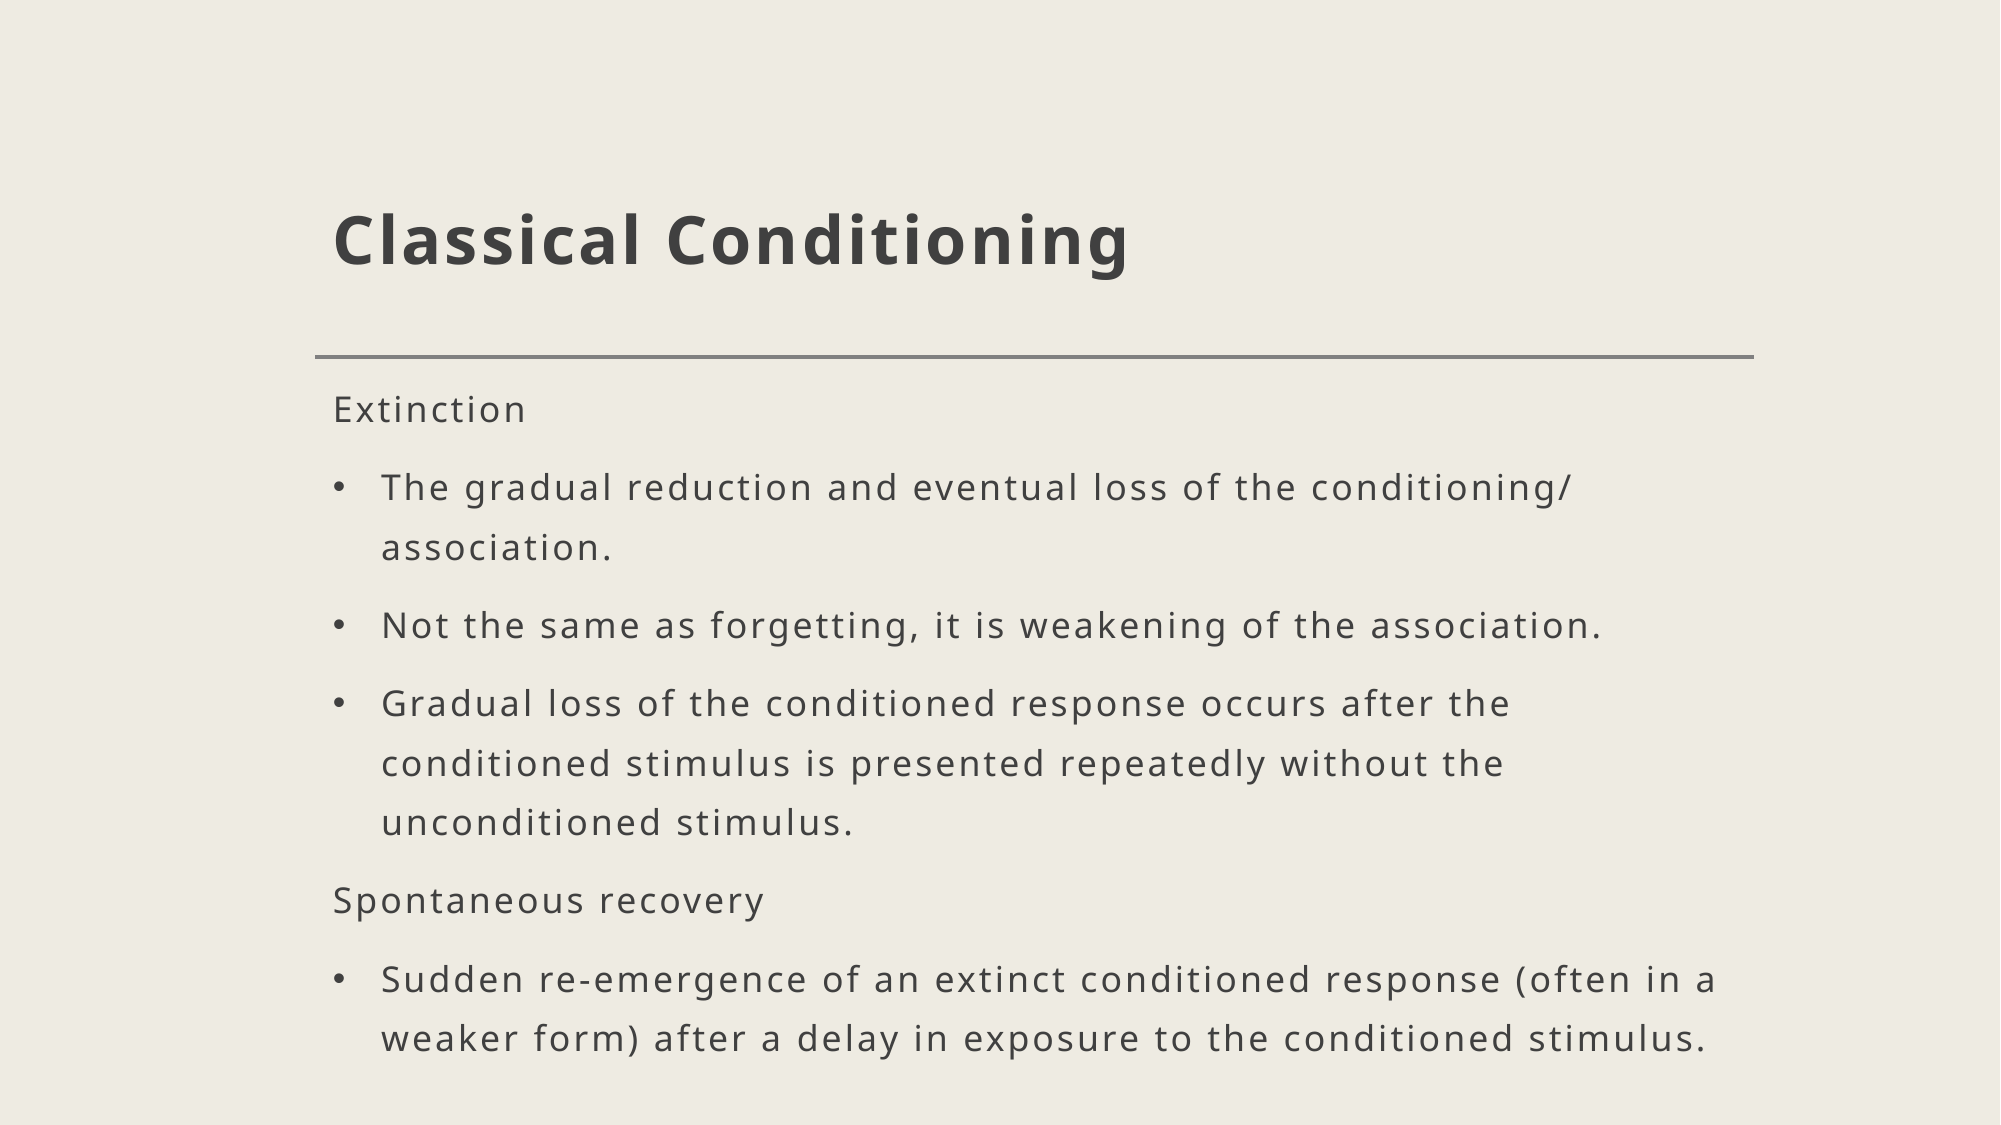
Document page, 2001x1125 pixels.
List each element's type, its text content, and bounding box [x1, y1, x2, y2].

title Classical Conditioning [315, 72, 1754, 294]
list Extinction The gradual reduction and eventual loss of the conditioning/ association. Not the same as forgetting, it is weakening of the association. Gradual loss of the conditioned response occurs after the conditioned stimulus is presented repeatedly without the unconditioned stimulus. Spontaneous recovery Sudden re-emergence of an extinct conditioned response (often in a weaker form) after a delay in exposure to the conditioned stimulus. [315, 351, 1754, 1111]
